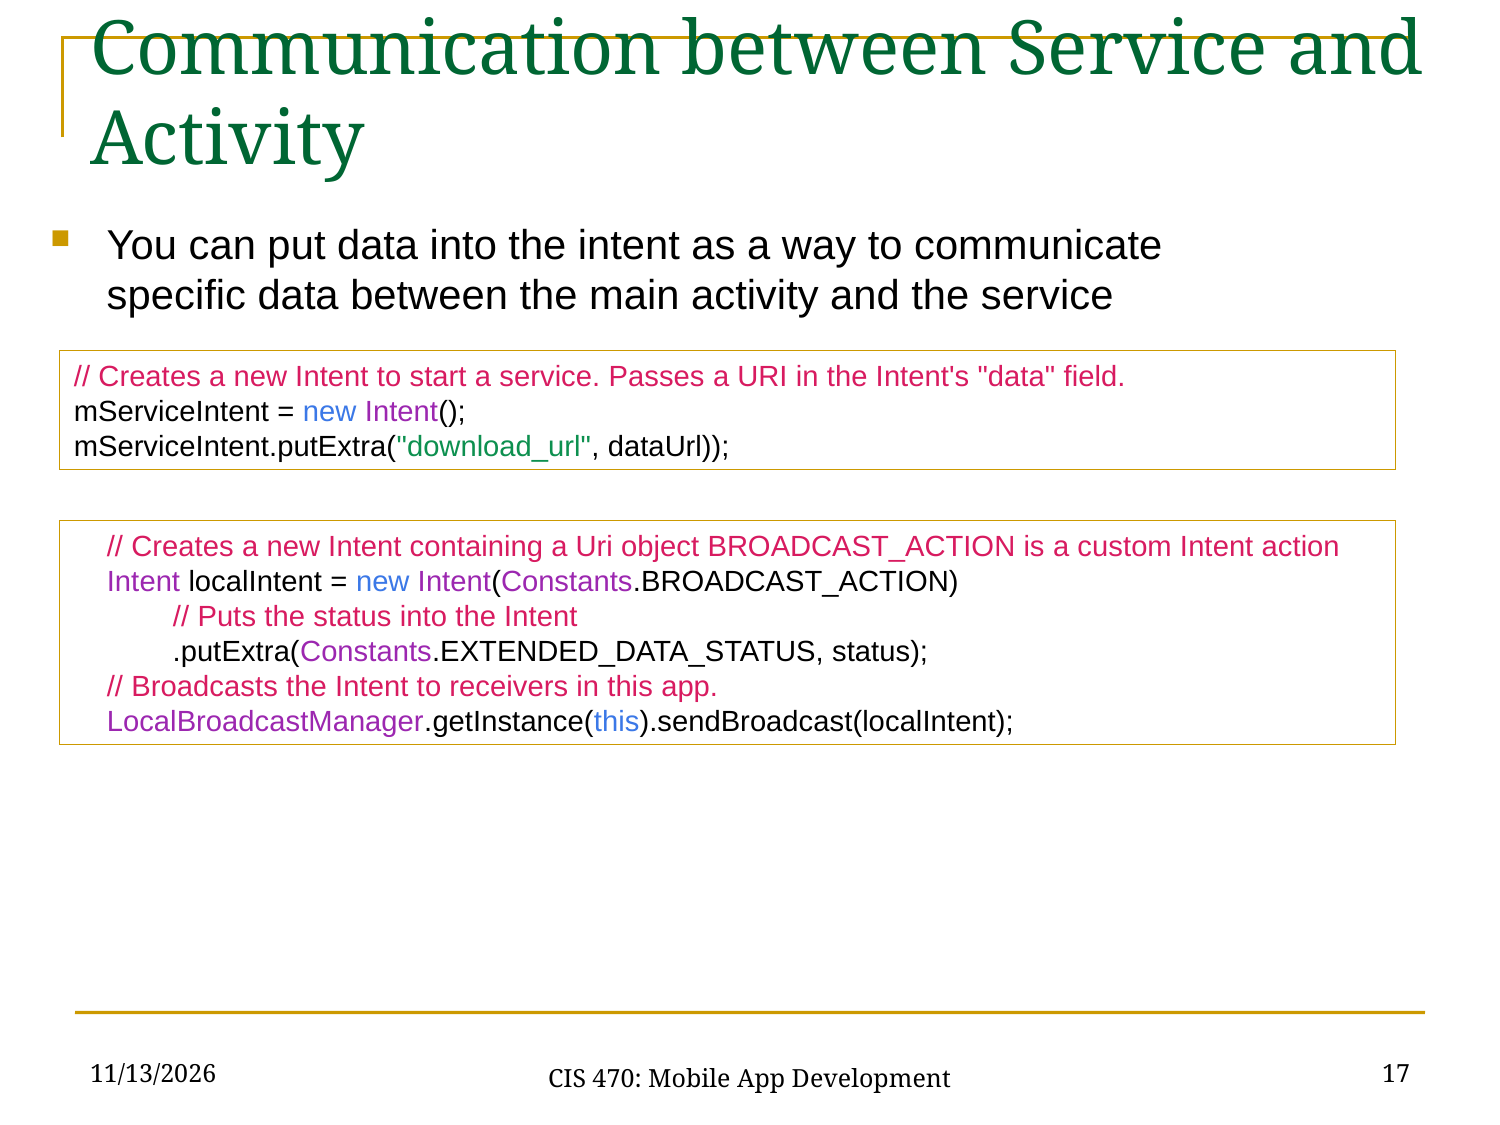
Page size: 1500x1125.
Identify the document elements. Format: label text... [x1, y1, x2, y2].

footer CIS 470: Mobile App Development [512, 1025, 988, 1100]
list You can put data into the intent as a way to communicate specific data between the main activity and the service [35, 210, 1300, 350]
slide_number 17 [1074, 1024, 1425, 1100]
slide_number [75, 1024, 425, 1100]
title Communication between Service and Activity [75, 45, 1465, 134]
text_box // Creates a new Intent containing a Uri object BROADCAST_ACTION is a custom Intent action Intent localIntent = new Intent(Constants.BROADCAST_ACTION) // Puts the status into the Intent .putExtra(Constants.EXTENDED_DATA_STATUS, status); // Broadcasts the Intent to receivers in this app. LocalBroadcastManager.getInstance(this).sendBroadcast(localIntent); [59, 520, 1396, 745]
text_box // Creates a new Intent to start a service. Passes a URI in the Intent's "data" field. mServiceIntent = new Intent(); mServiceIntent.putExtra("download_url", dataUrl)); [59, 350, 1396, 470]
